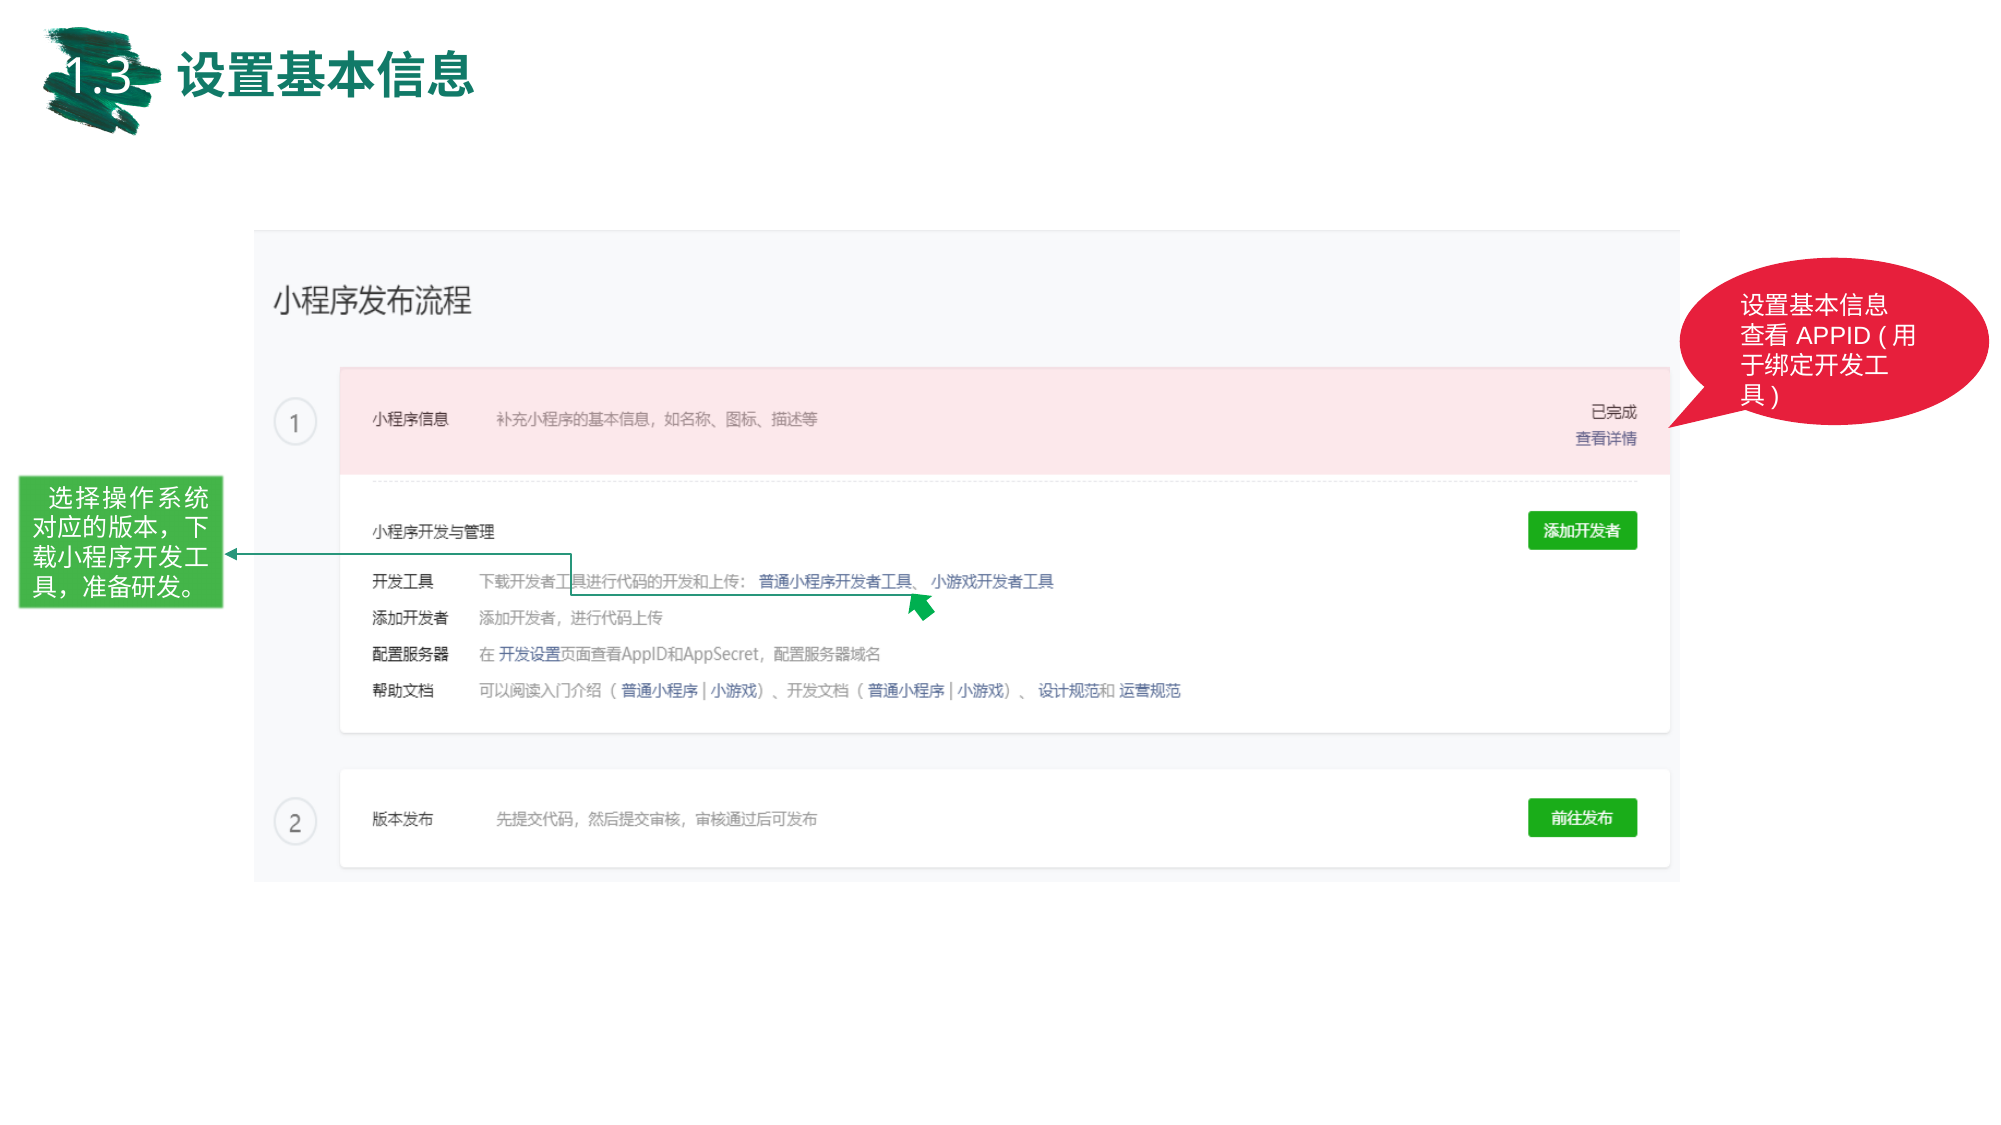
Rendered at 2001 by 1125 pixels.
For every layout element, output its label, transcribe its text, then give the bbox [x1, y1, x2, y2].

text_box 设置基本信息 [168, 36, 533, 111]
text_box 选择操作系统对应的版本，下载小程序开发工具，准备研发。 [21, 478, 219, 607]
picture [42, 25, 163, 136]
text_box 设置基本信息 查看APPID (用于绑定开发工具) [1685, 257, 1990, 426]
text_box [224, 230, 1680, 882]
